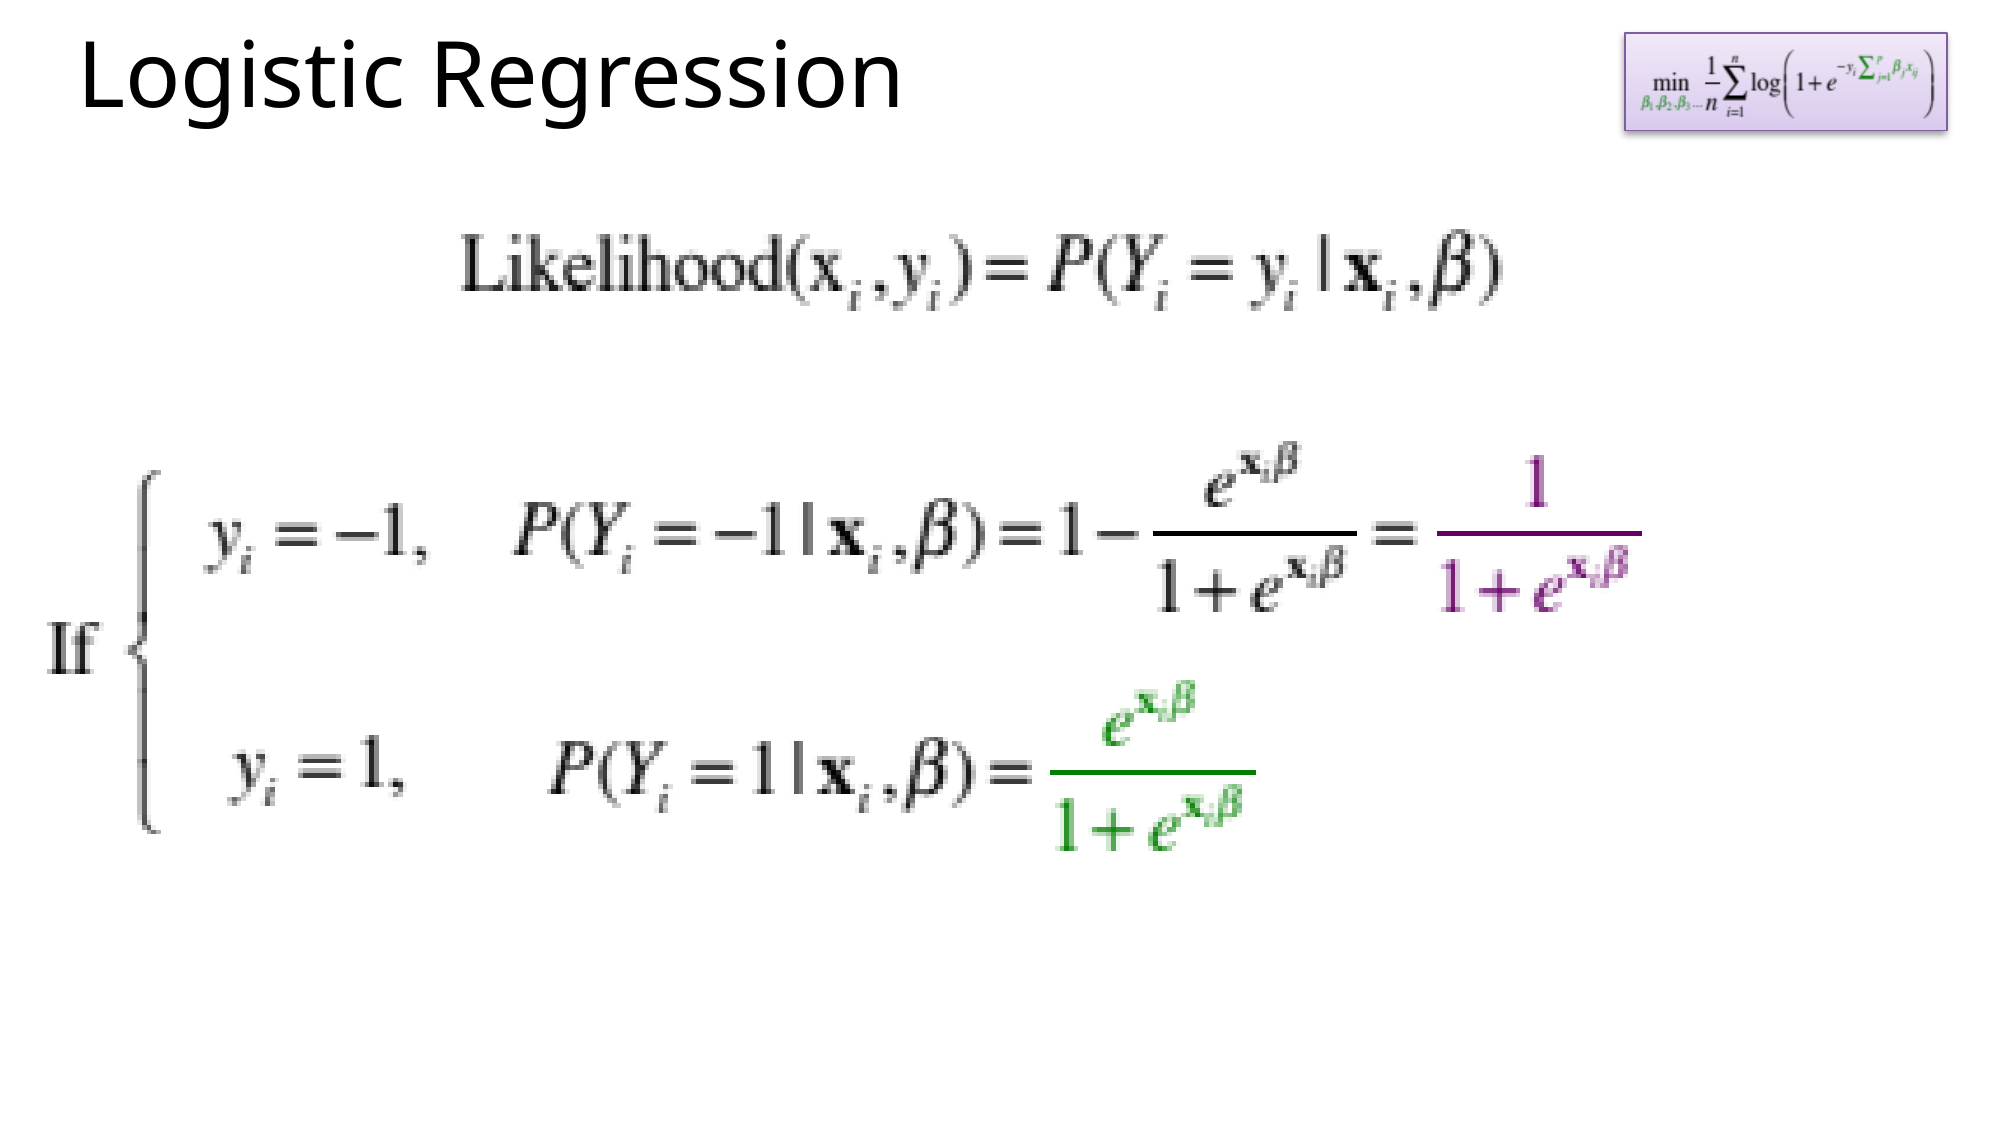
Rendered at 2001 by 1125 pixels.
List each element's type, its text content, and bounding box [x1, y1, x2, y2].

title Logistic Regression [62, 29, 1953, 205]
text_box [38, 451, 470, 841]
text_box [501, 422, 1647, 626]
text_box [452, 219, 1512, 318]
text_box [1624, 32, 1948, 131]
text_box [537, 661, 1265, 865]
